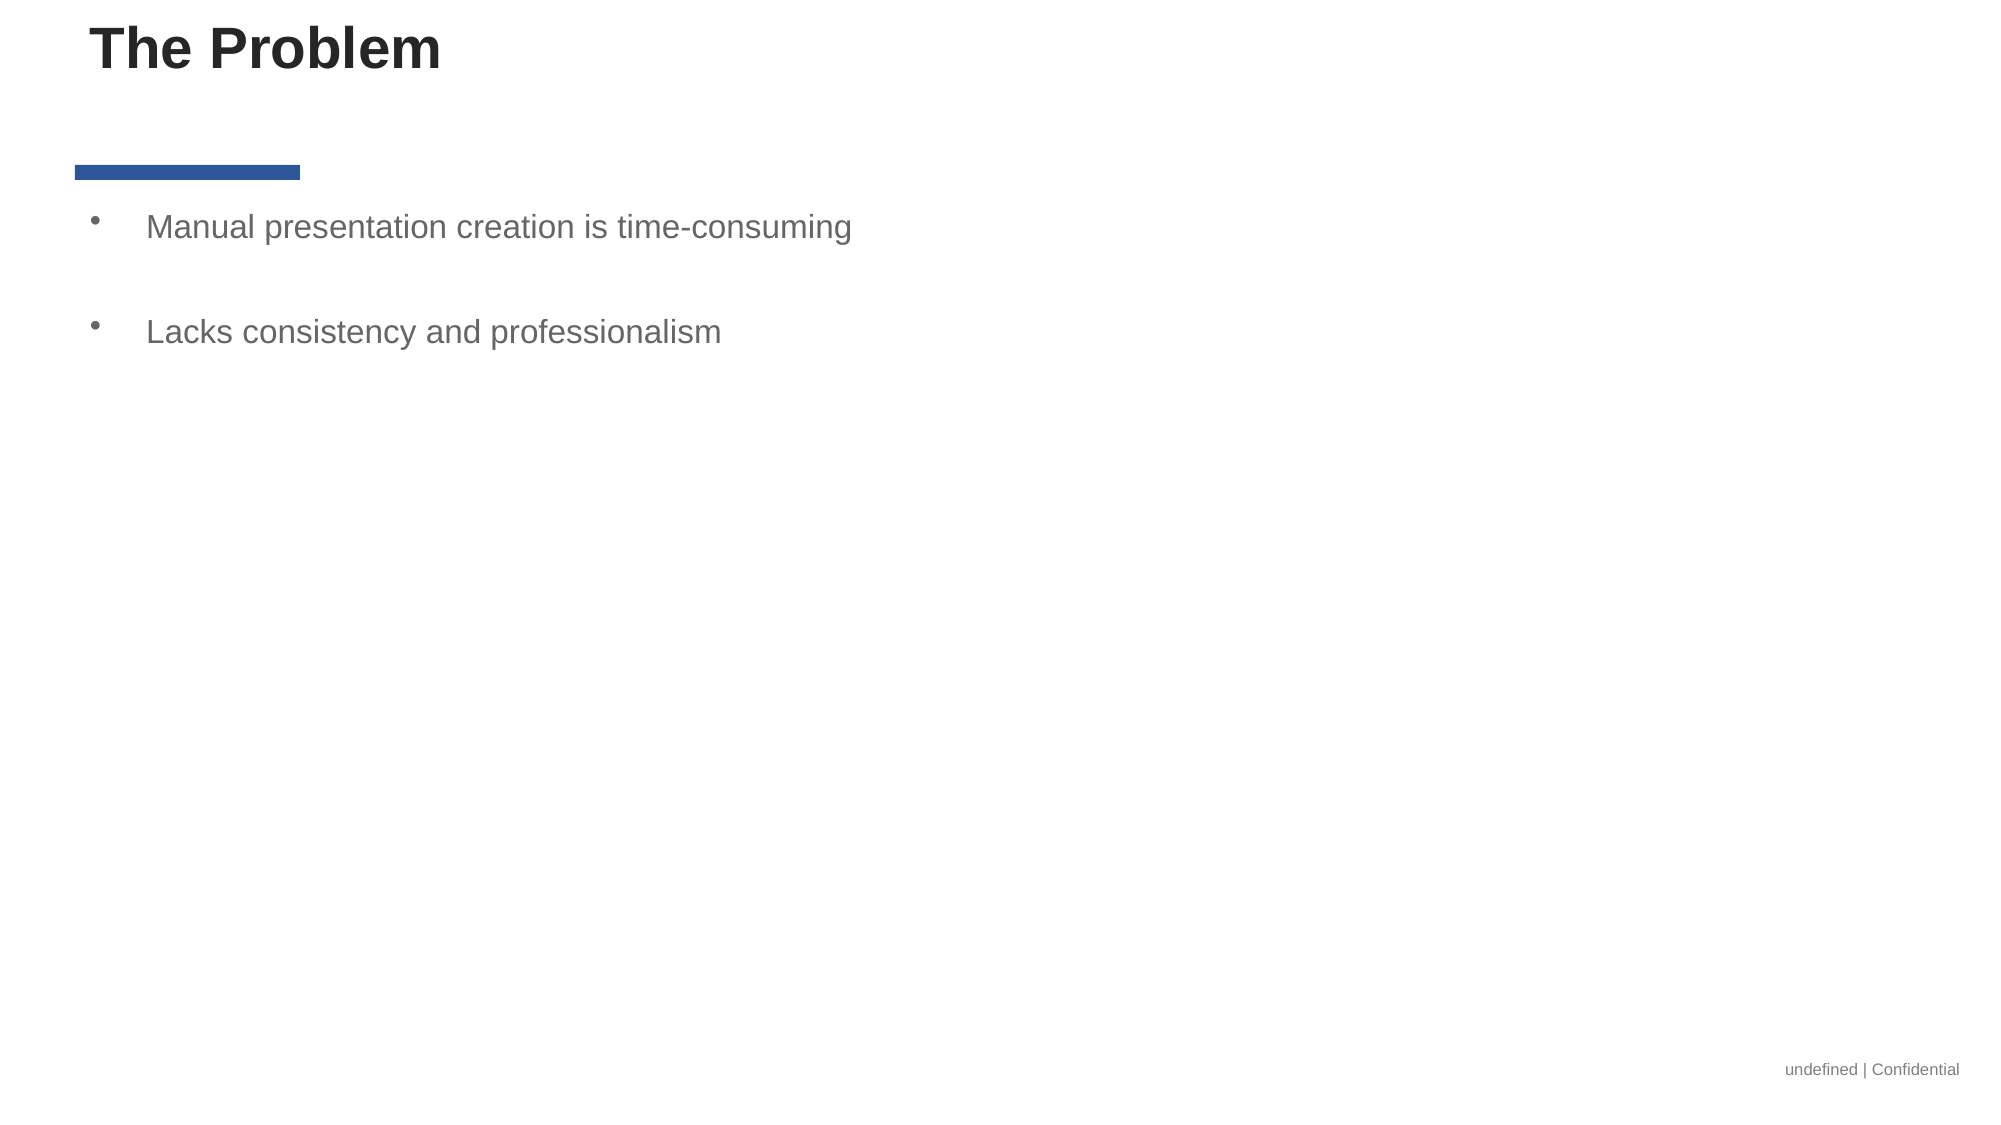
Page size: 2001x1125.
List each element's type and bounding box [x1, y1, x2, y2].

text_box [74, 164, 300, 180]
